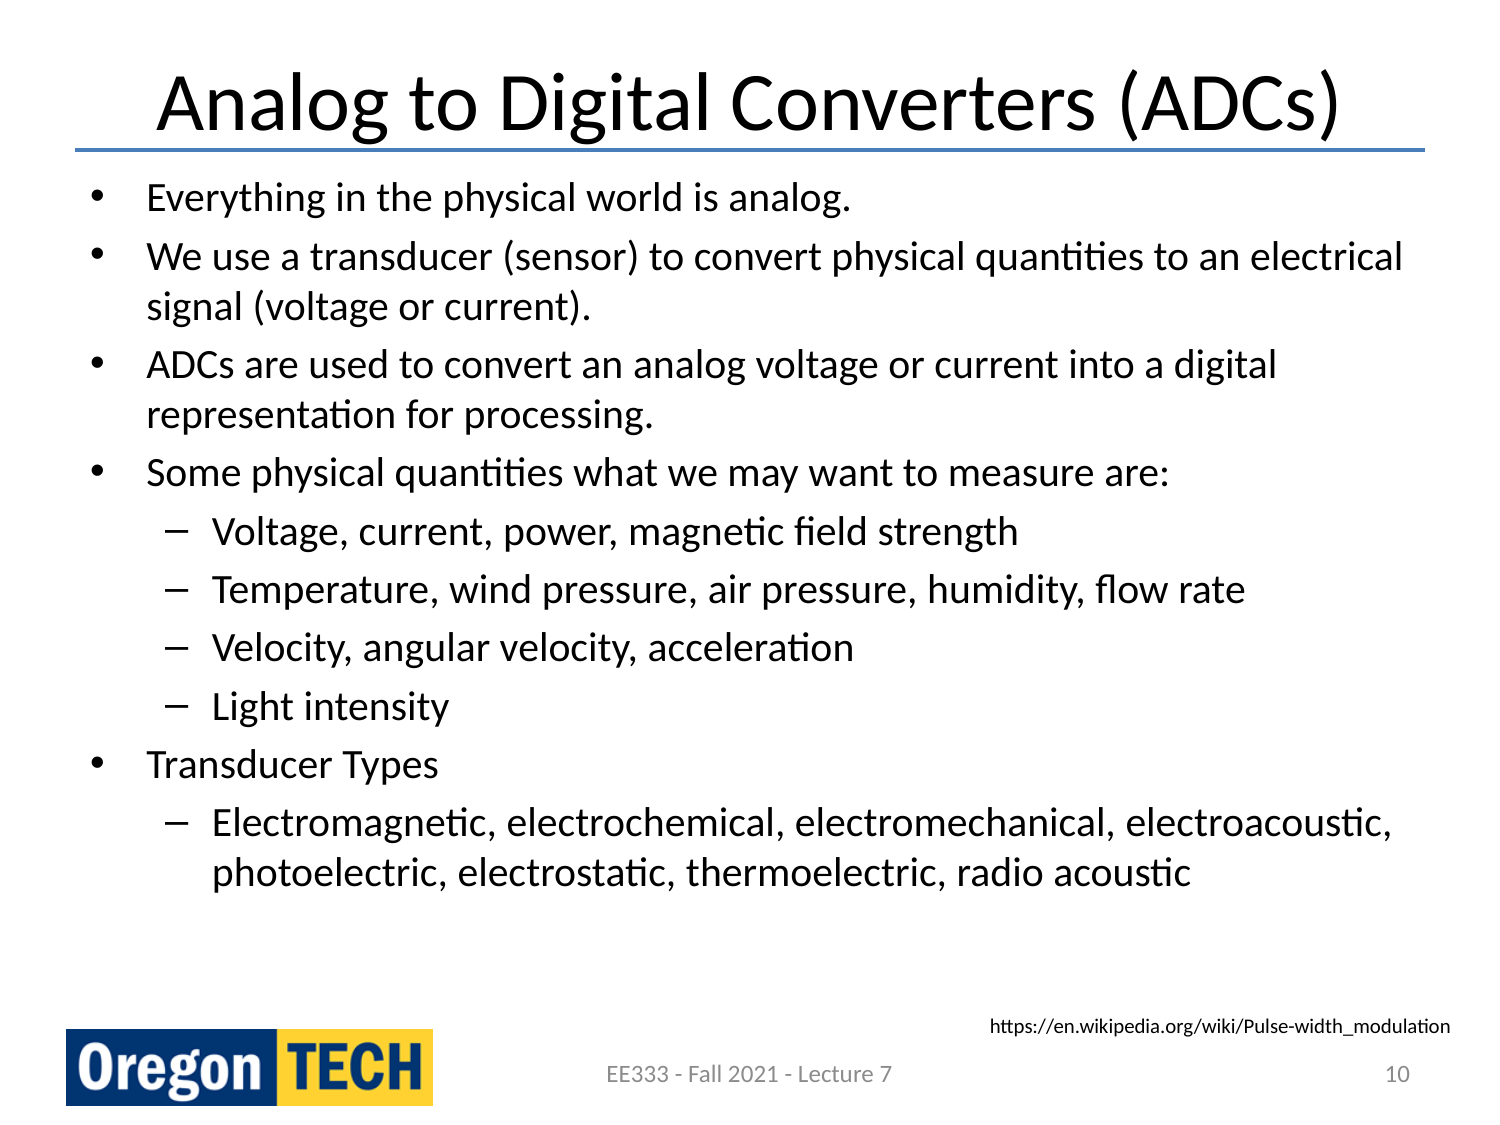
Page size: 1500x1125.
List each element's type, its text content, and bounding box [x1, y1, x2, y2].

list Everything in the physical world is analog. We use a transducer (sensor) to convert physical quantities to an electrical signal (voltage or current). ADCs are used to convert an analog voltage or current into a digital representation for processing. Some physical quantities what we may want to measure are: Voltage, current, power, magnetic field strength Temperature, wind pressure, air pressure, humidity, flow rate Velocity, angular velocity, acceleration Light intensity Transducer Types Electromagnetic, electrochemical, electromechanical, electroacoustic, photoelectric, electrostatic, thermoelectric, radio acoustic [75, 162, 1425, 1005]
title Analog to Digital Converters (ADCs) [75, 45, 1425, 150]
text_box https://en.wikipedia.org/wiki/Pulse-width_modulation [974, 1004, 1488, 1045]
picture [66, 1029, 433, 1106]
slide_number 10 [1074, 1045, 1425, 1103]
footer EE333 - Fall 2021 - Lecture 7 [512, 1042, 988, 1103]
